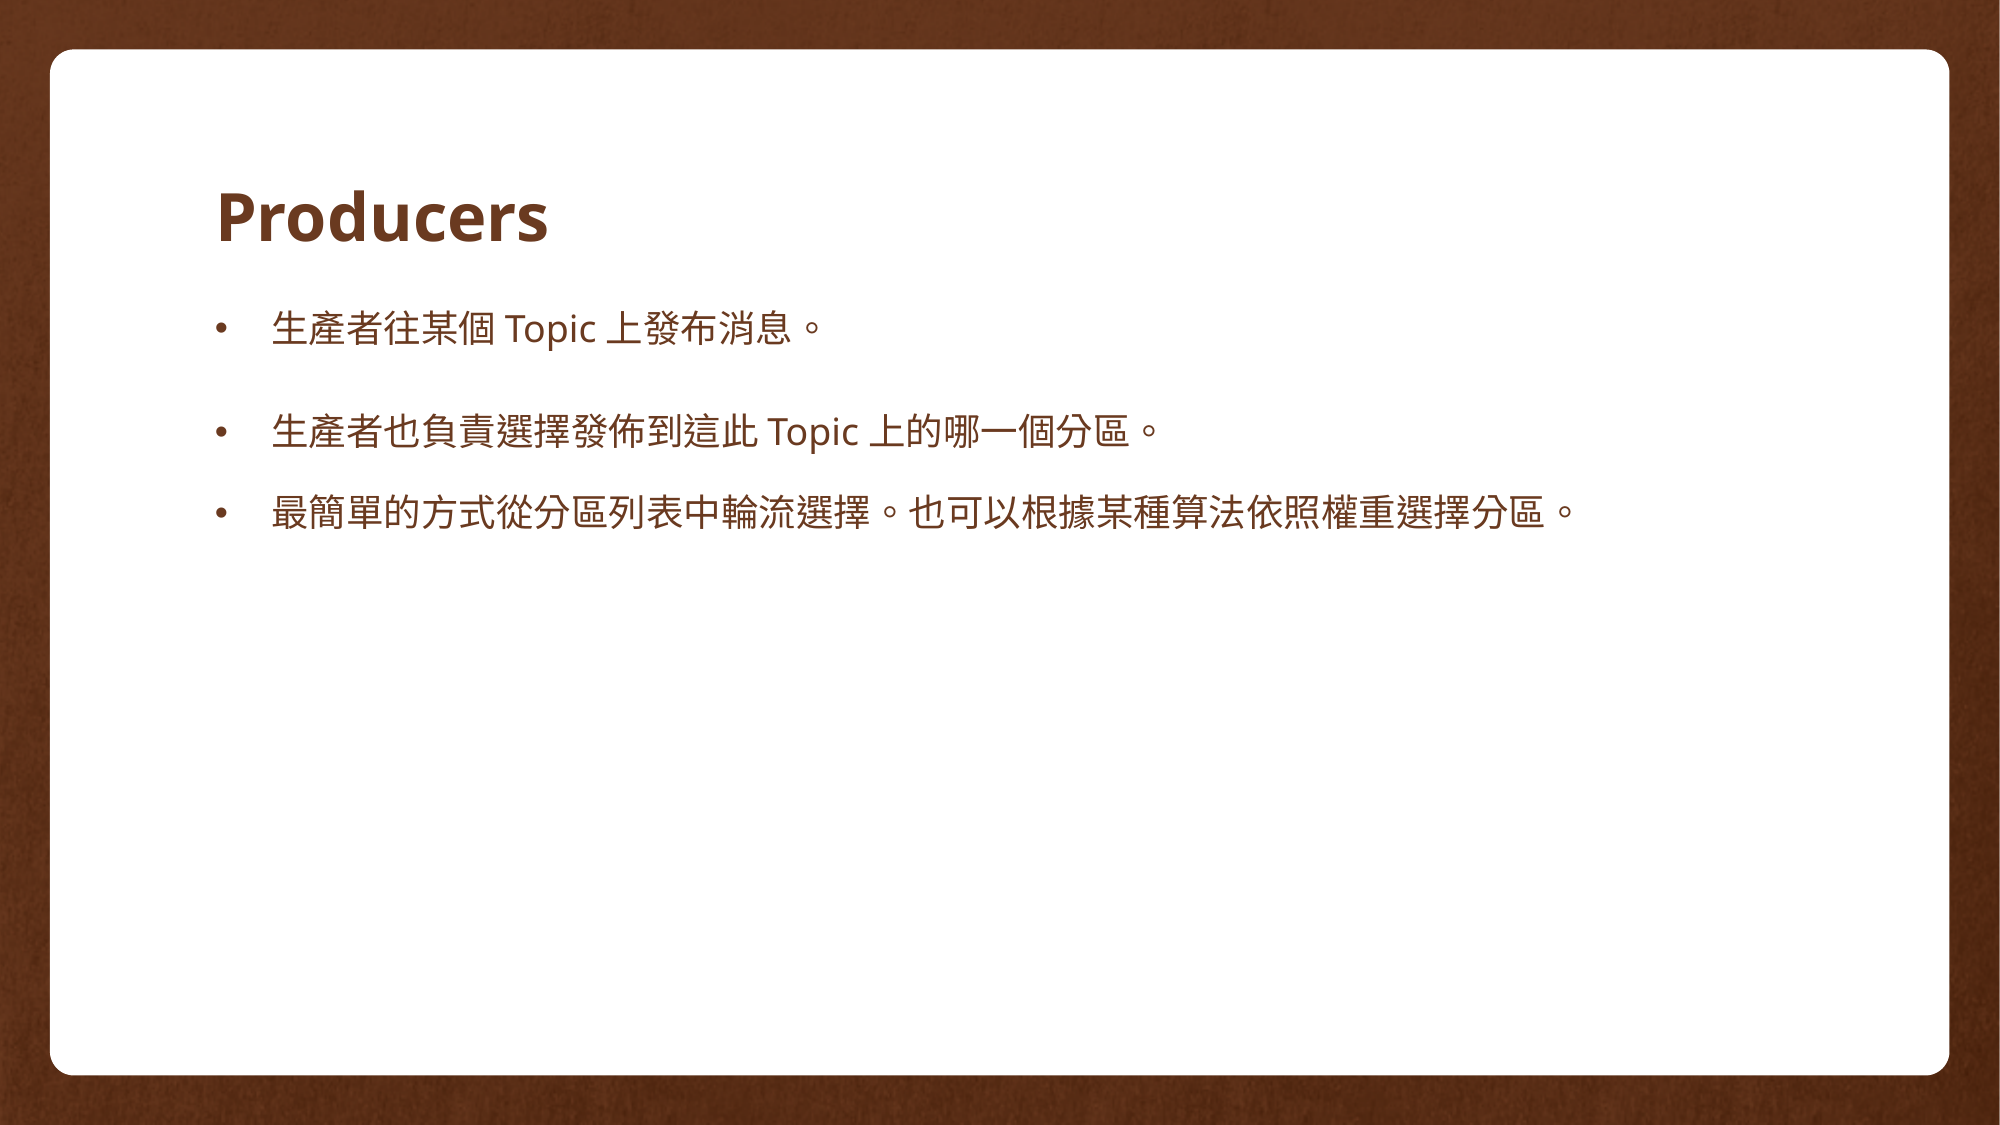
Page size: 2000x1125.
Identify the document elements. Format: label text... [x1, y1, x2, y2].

title Producers [199, 70, 1800, 263]
text_box 生產者往某個Topic上發布消息。 生產者也負責選擇發佈到這此Topic上的哪一個分區。 最簡單的方式從分區列表中輪流選擇。也可以根據某種算法依照權重選擇分區。 [199, 302, 1874, 606]
